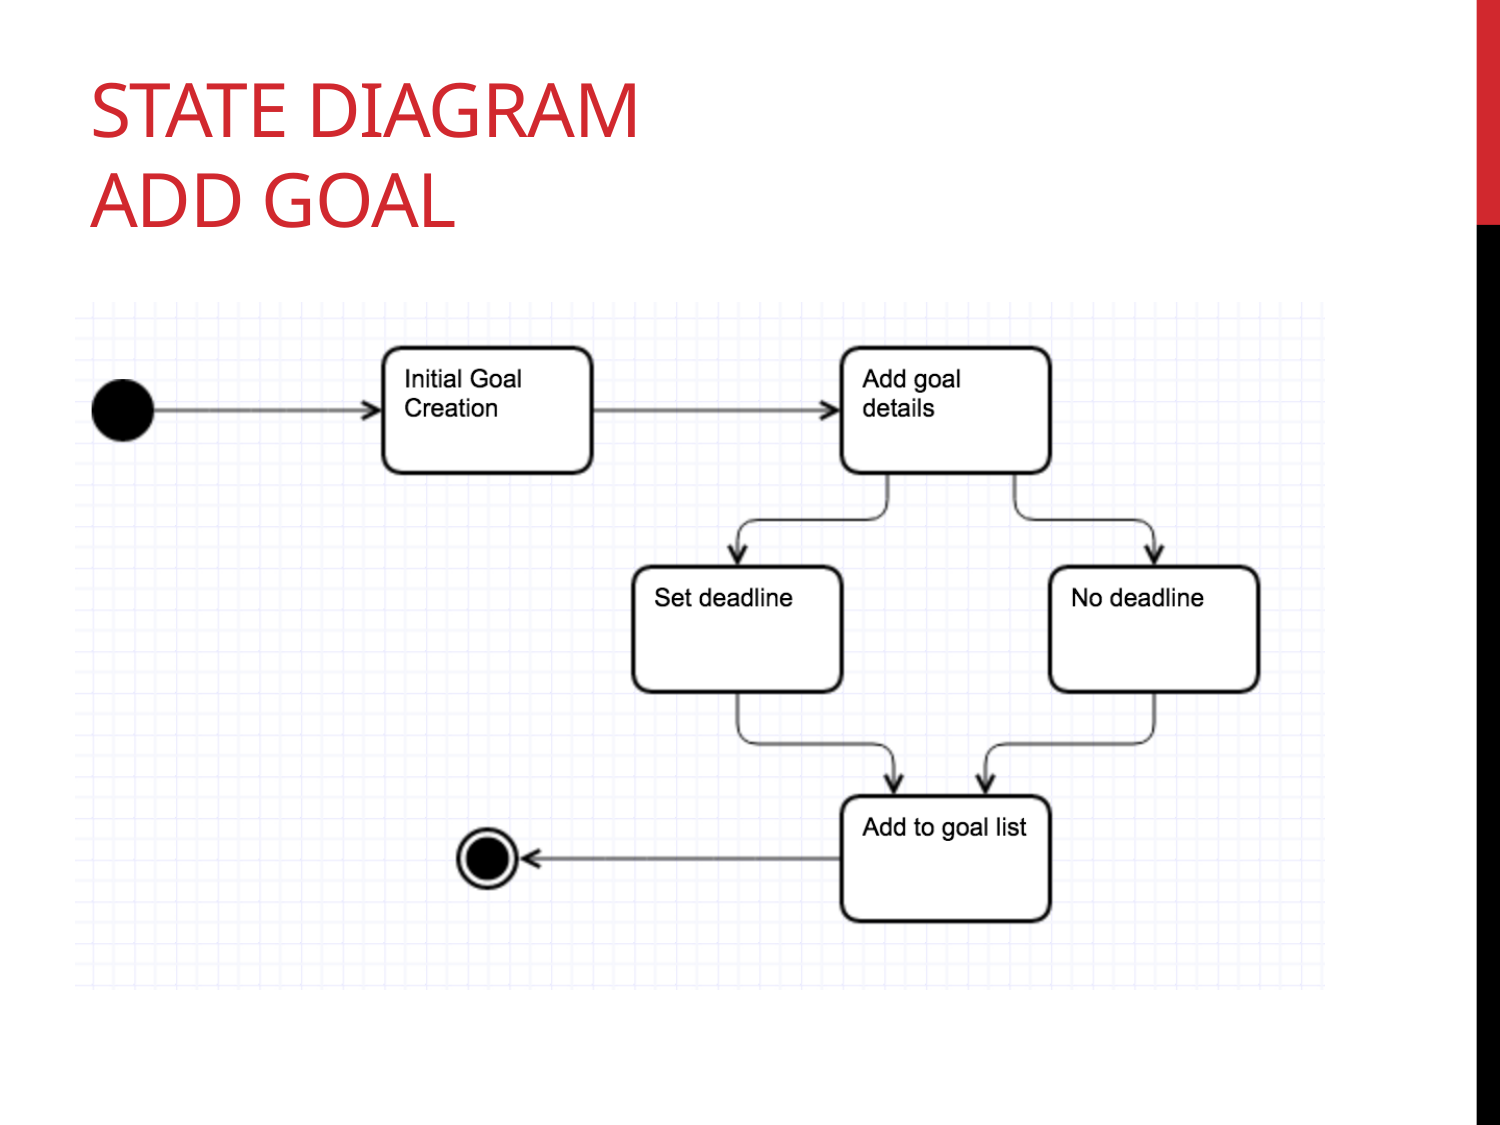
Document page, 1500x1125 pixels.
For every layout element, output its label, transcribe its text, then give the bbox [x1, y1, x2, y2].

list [74, 286, 1326, 1006]
title State Diagram Add Goal [75, 25, 1025, 250]
